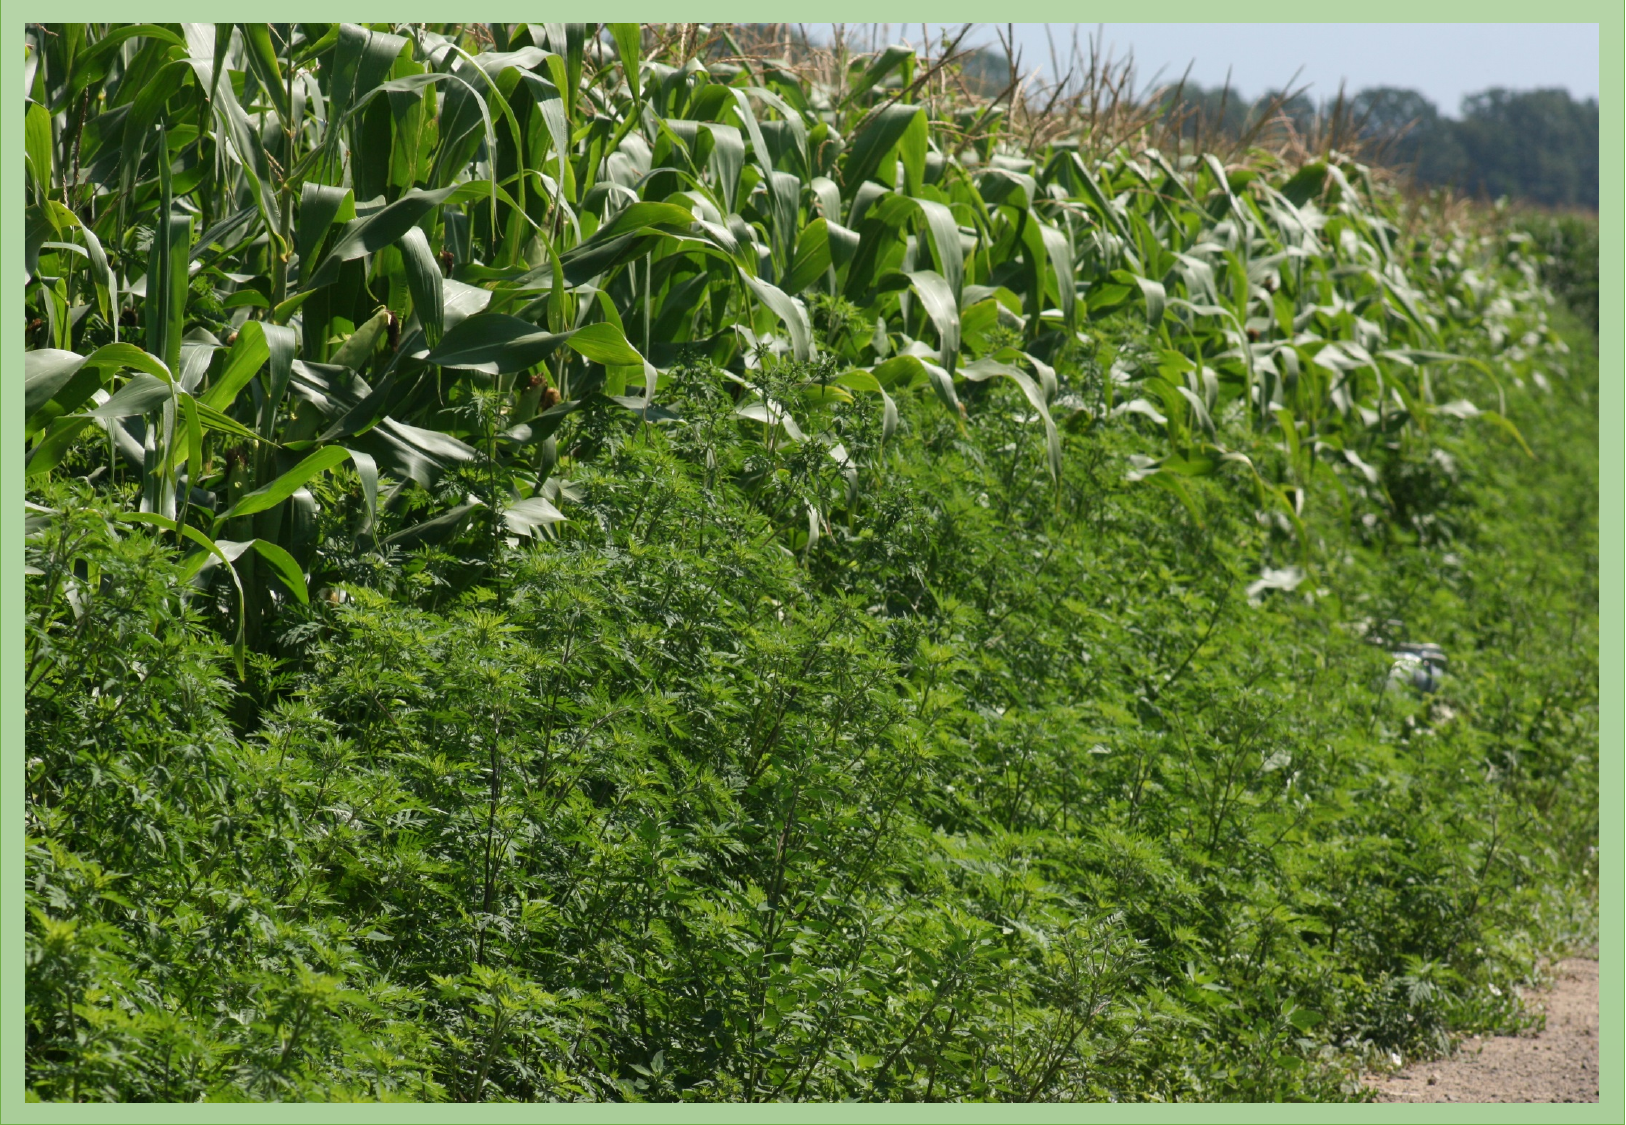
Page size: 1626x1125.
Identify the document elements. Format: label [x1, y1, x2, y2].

picture [25, 23, 1599, 1103]
text_box [0, 0, 1625, 1125]
